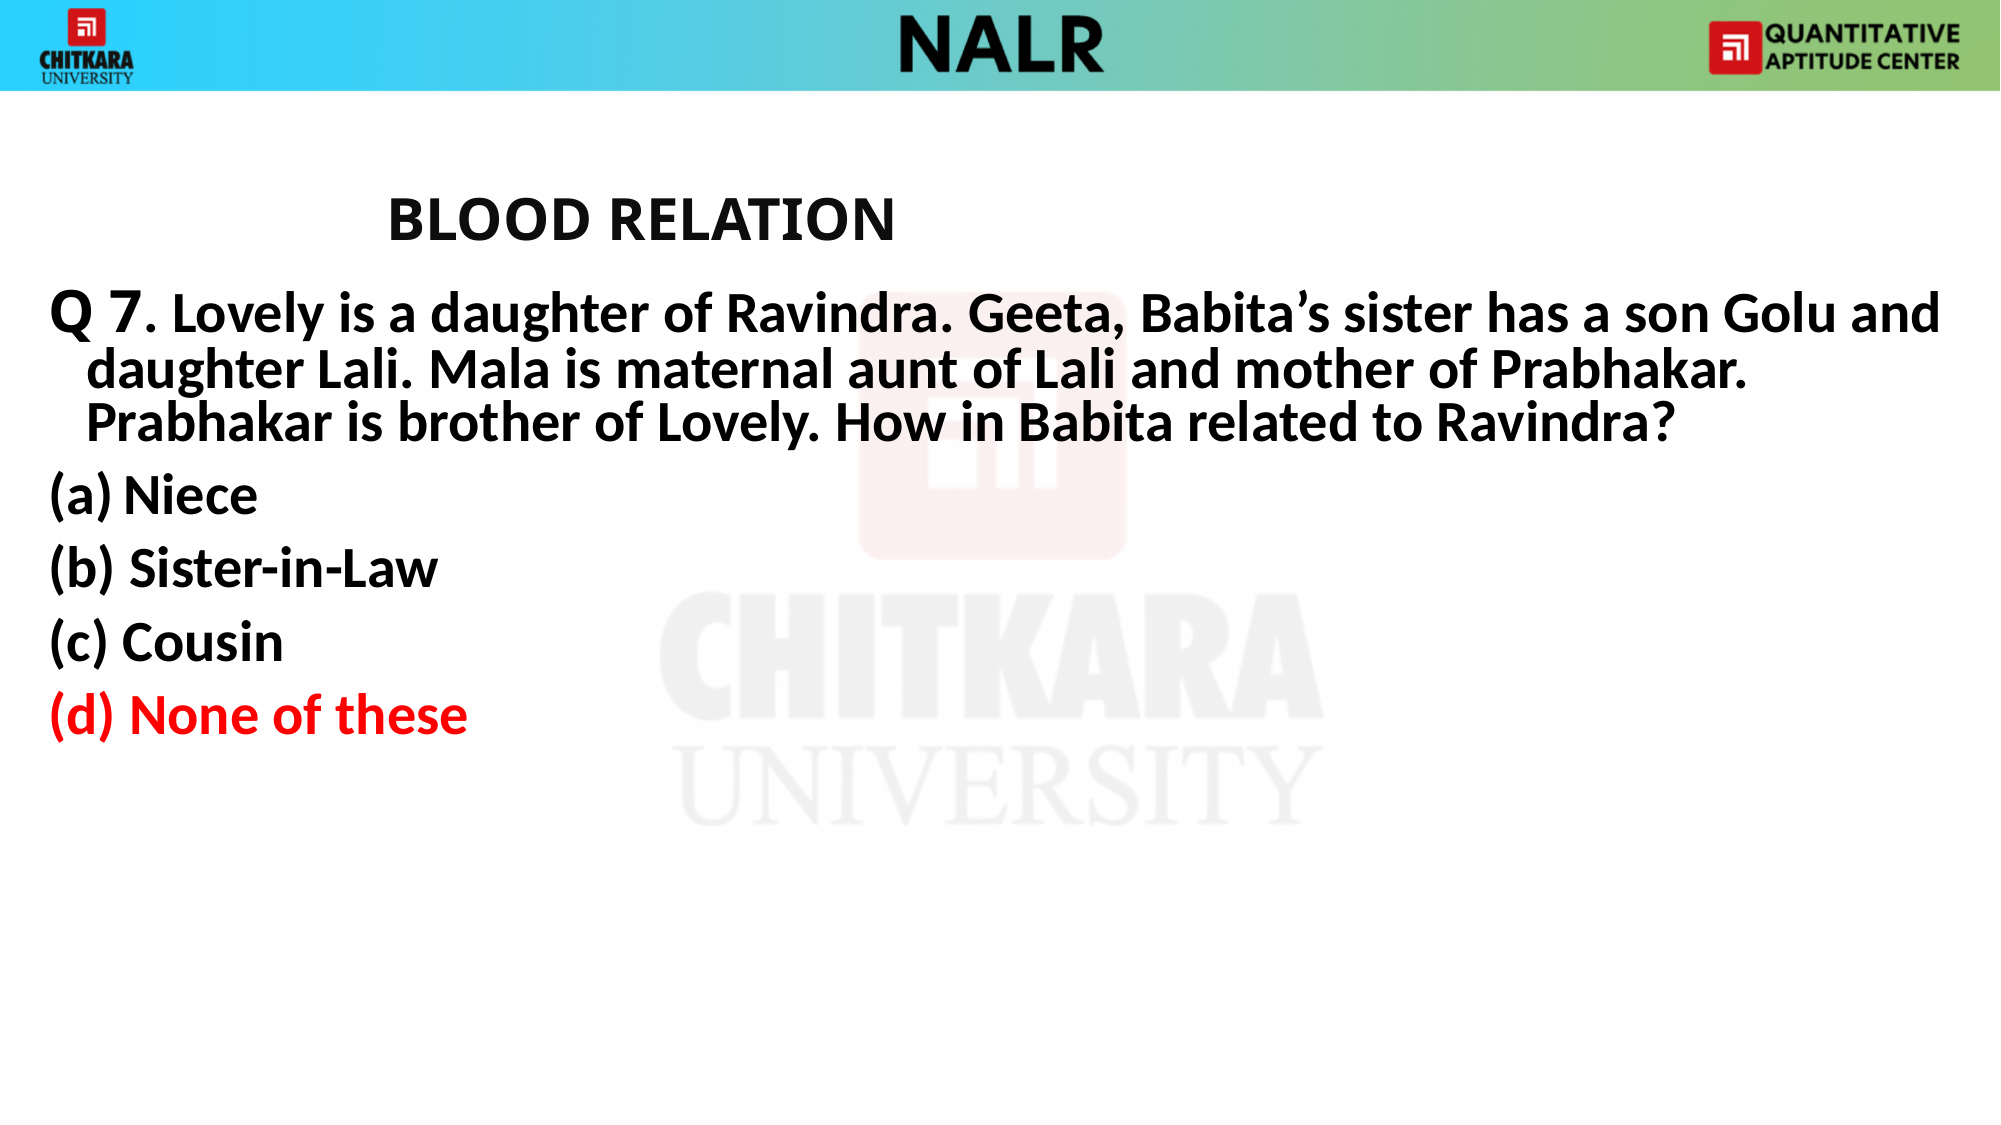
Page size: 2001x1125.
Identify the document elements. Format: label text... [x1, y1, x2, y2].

title [0, 31, 1917, 142]
list BLOOD RELATION Q 7. Lovely is a daughter of Ravindra. Geeta, Babita’s sister has a son Golu and daughter Lali. Mala is maternal aunt of Lali and mother of Prabhakar. Prabhakar is brother of Lovely. How in Babita related to Ravindra? Niece (b) Sister-in-Law (c) Cousin (d) None of these [33, 175, 2000, 1053]
picture [0, 0, 2000, 1125]
